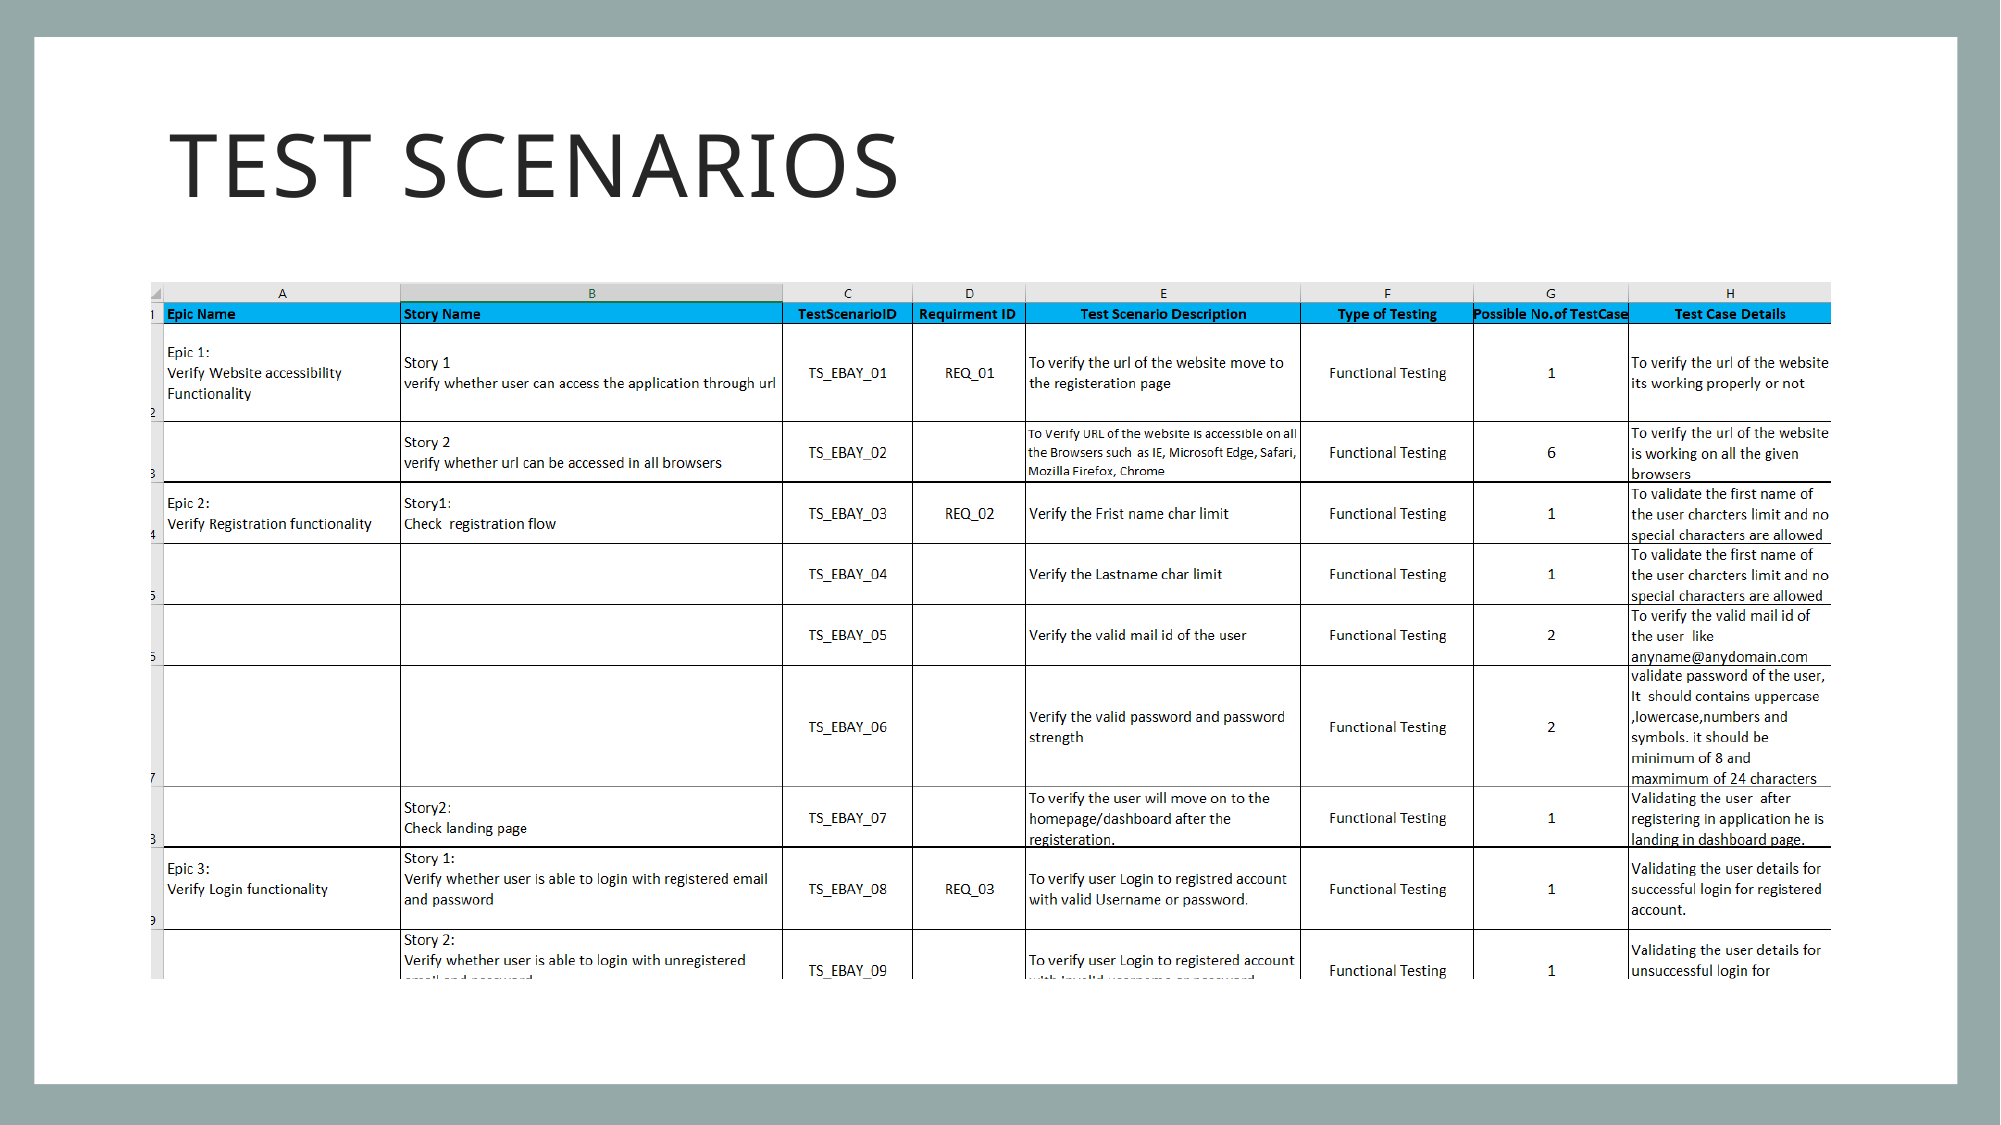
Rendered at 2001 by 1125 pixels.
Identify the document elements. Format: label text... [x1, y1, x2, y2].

text_box [34, 37, 1958, 1085]
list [151, 282, 1831, 979]
title TEST SCENARIOS [151, 39, 1800, 278]
text_box [0, 0, 2000, 1125]
